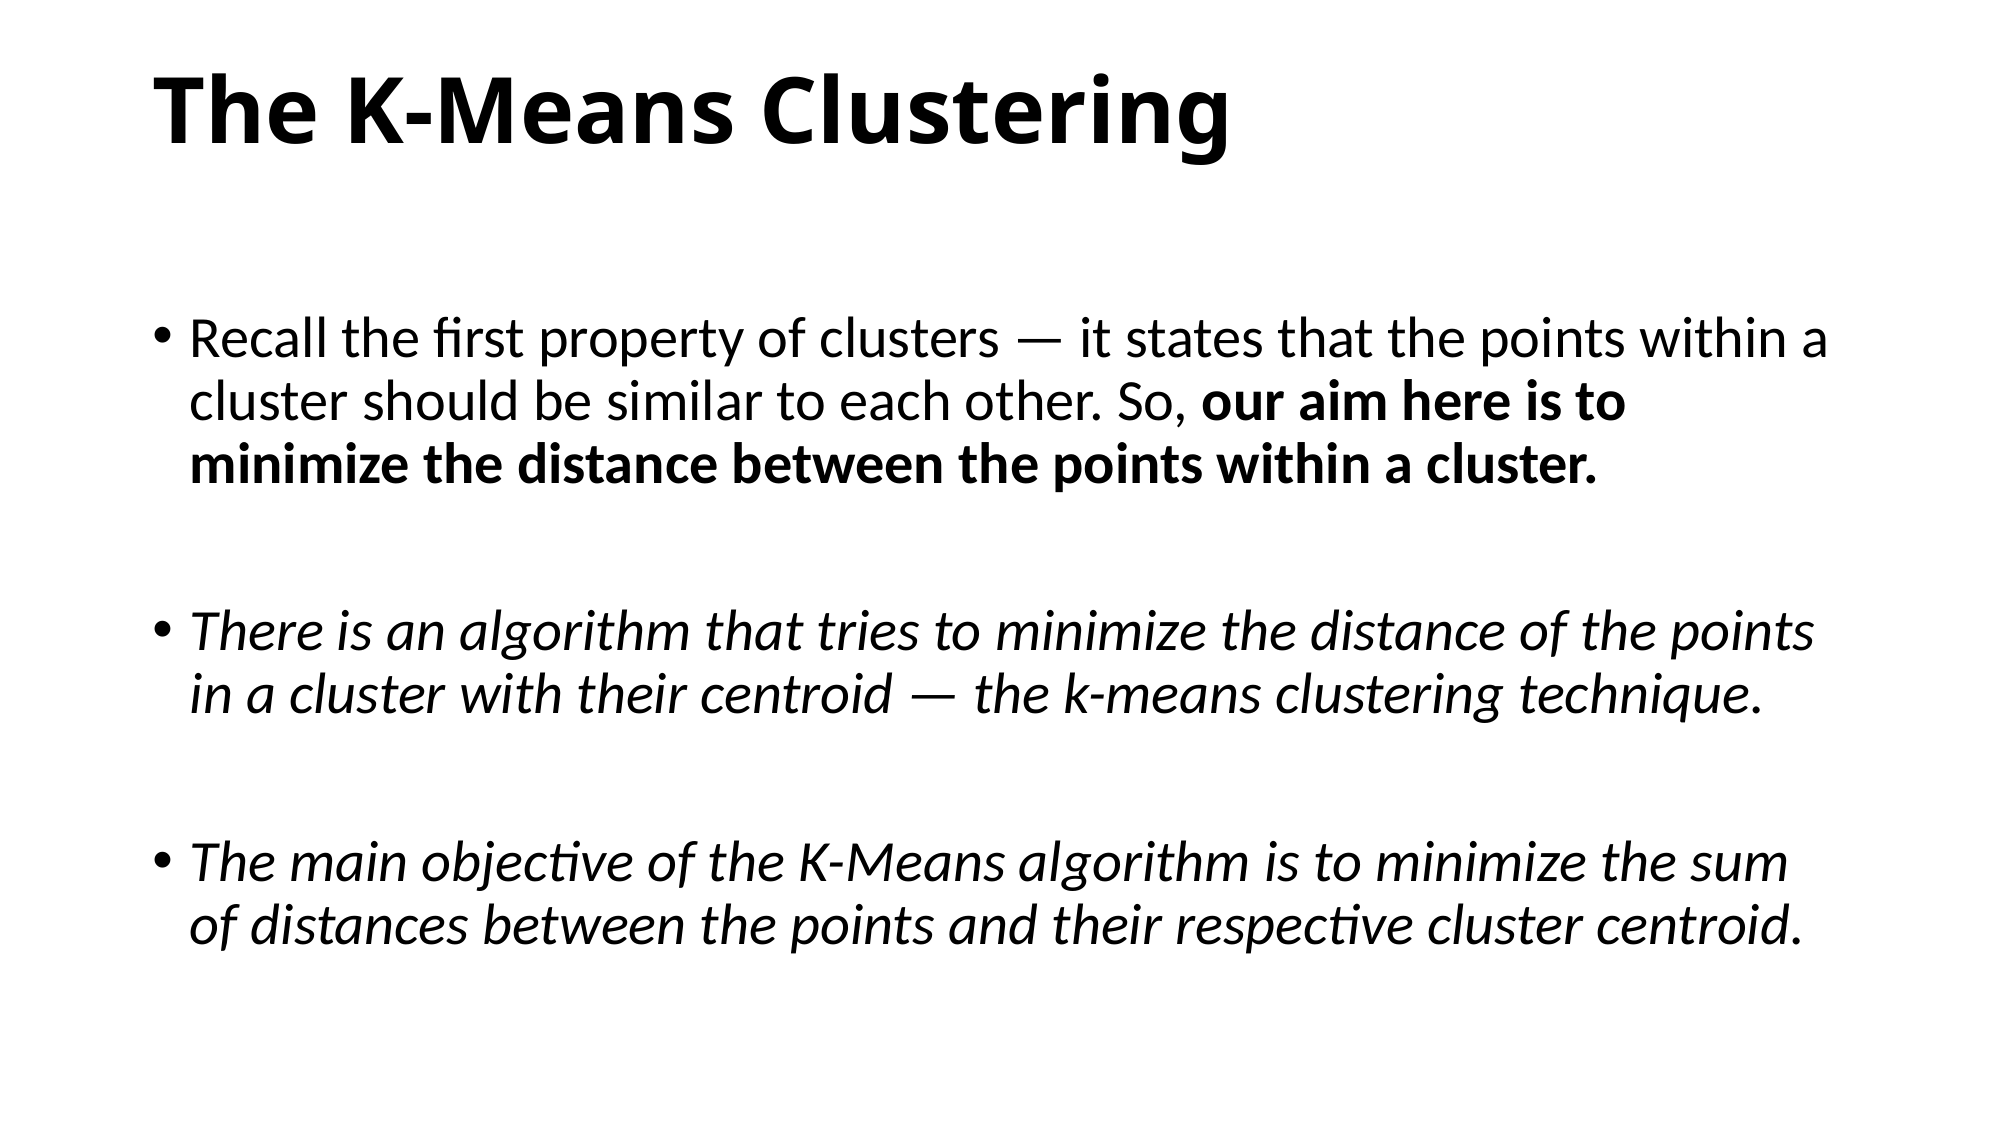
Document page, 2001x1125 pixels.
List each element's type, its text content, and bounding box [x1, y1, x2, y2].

list Recall the first property of clusters — it states that the points within a cluster should be similar to each other. So, our aim here is to minimize the distance between the points within a cluster. There is an algorithm that tries to minimize the distance of the points in a cluster with their centroid — the k-means clustering technique. The main objective of the K-Means algorithm is to minimize the sum of distances between the points and their respective cluster centroid. [137, 299, 1863, 1014]
title The K-Means Clustering [137, 59, 1863, 278]
